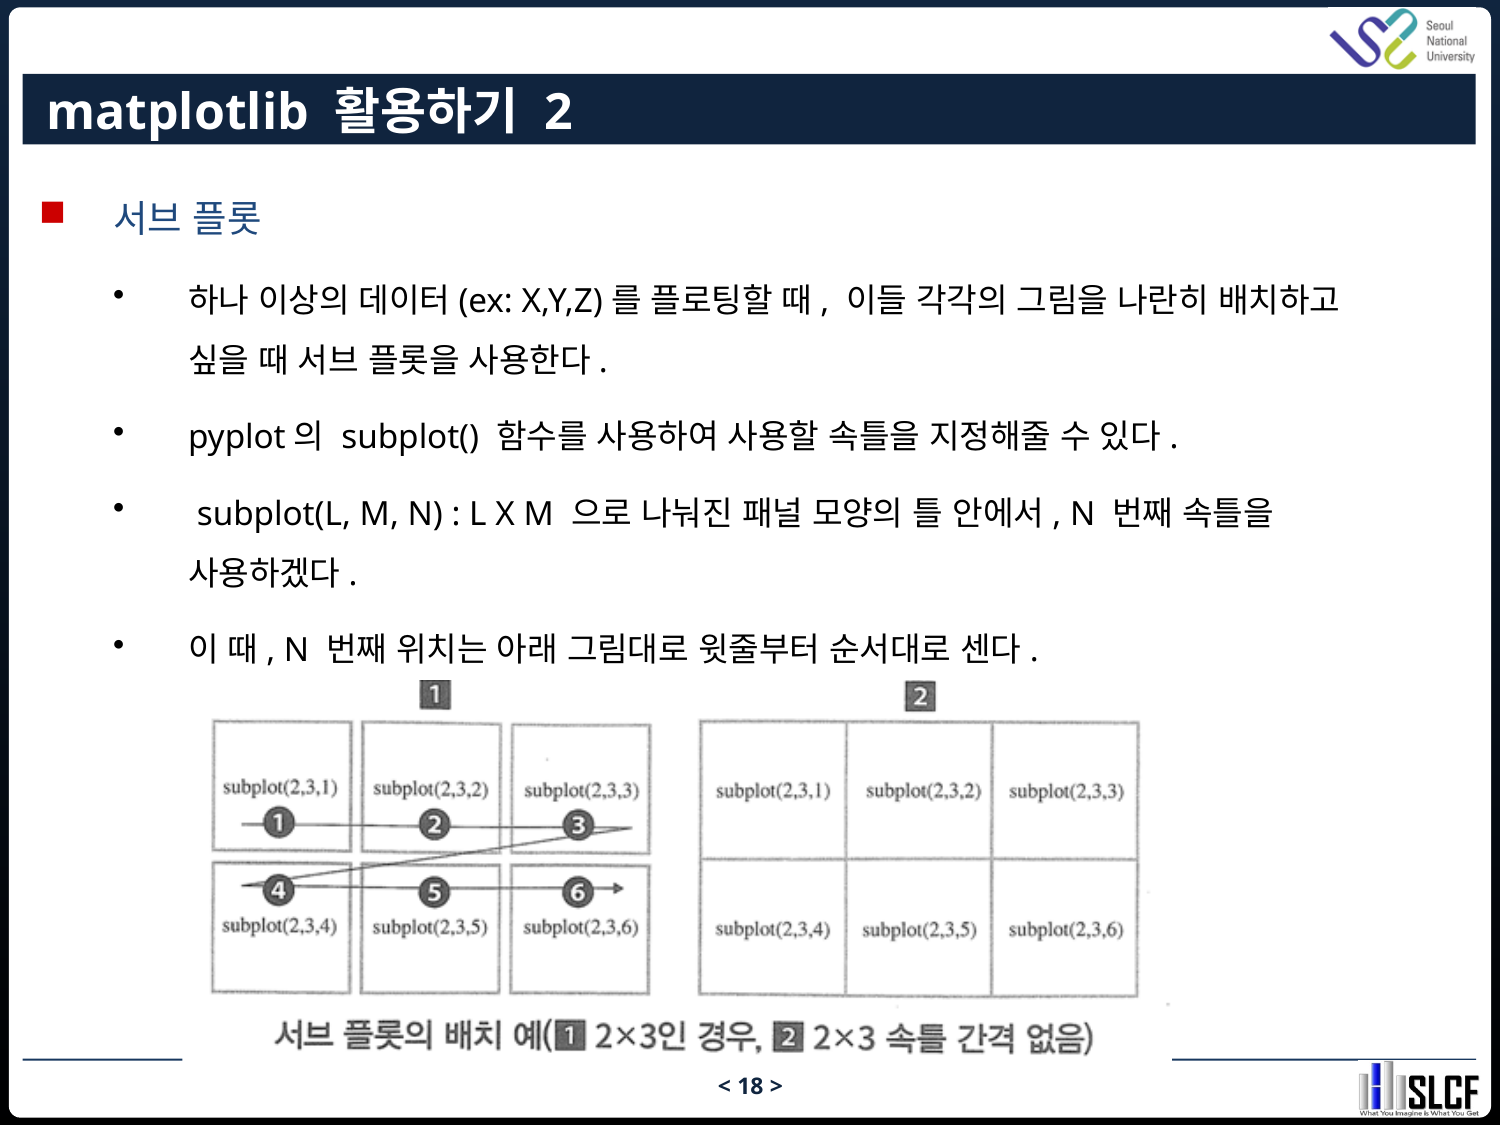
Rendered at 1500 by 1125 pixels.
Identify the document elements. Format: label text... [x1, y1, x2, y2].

picture [1328, 7, 1476, 70]
list 서브 플롯 하나 이상의 데이터(ex: X,Y,Z)를 플로팅할 때, 이들 각각의 그림을 나란히 배치하고 싶을 때 서브 플롯을 사용한다. pyplot의 subplot() 함수를 사용하여 사용할 속틀을 지정해줄 수 있다. subplot(L, M, N) : L X M 으로 나눠진 패널 모양의 틀 안에서, N 번째 속틀을 사용하겠다. 이 때, N 번째 위치는 아래 그림대로 윗줄부터 순서대로 센다. [38, 172, 1377, 1004]
picture [182, 680, 1173, 1071]
title matplotlib 활용하기 2 [22, 73, 1476, 145]
picture [1358, 1060, 1481, 1117]
